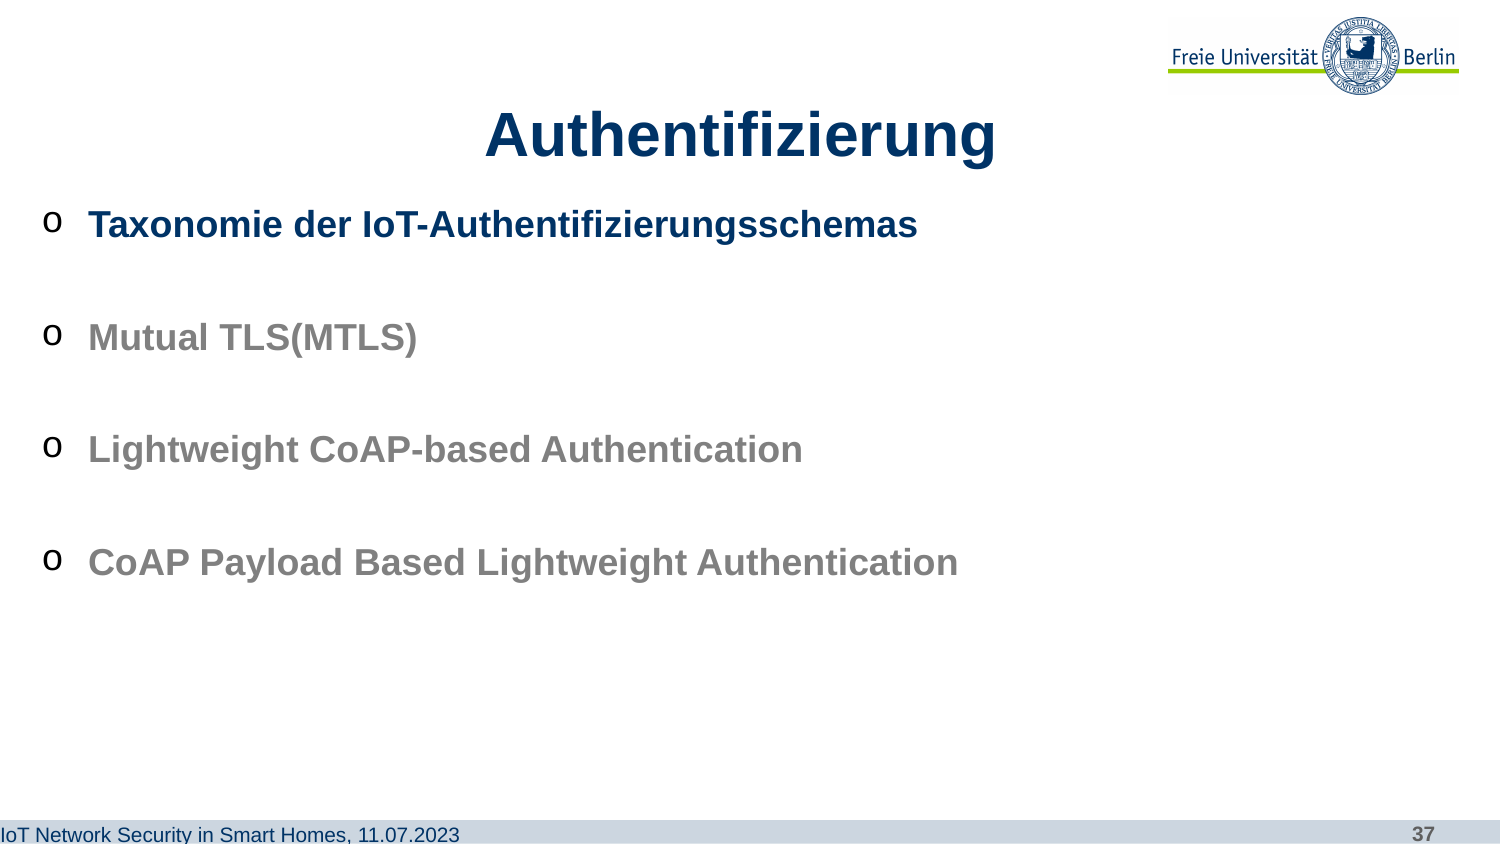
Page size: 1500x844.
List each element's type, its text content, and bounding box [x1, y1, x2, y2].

picture [1168, 17, 1459, 95]
footer IoT Network Security in Smart Homes, 11.07.2023 [0, 814, 981, 844]
title Authentifizierung [40, 116, 1460, 170]
list Taxonomie der IoT-Authentifizierungsschemas Mutual TLS(MTLS) Lightweight CoAP-based Authentication CoAP Payload Based Lightweight Authentication [40, 198, 1460, 798]
